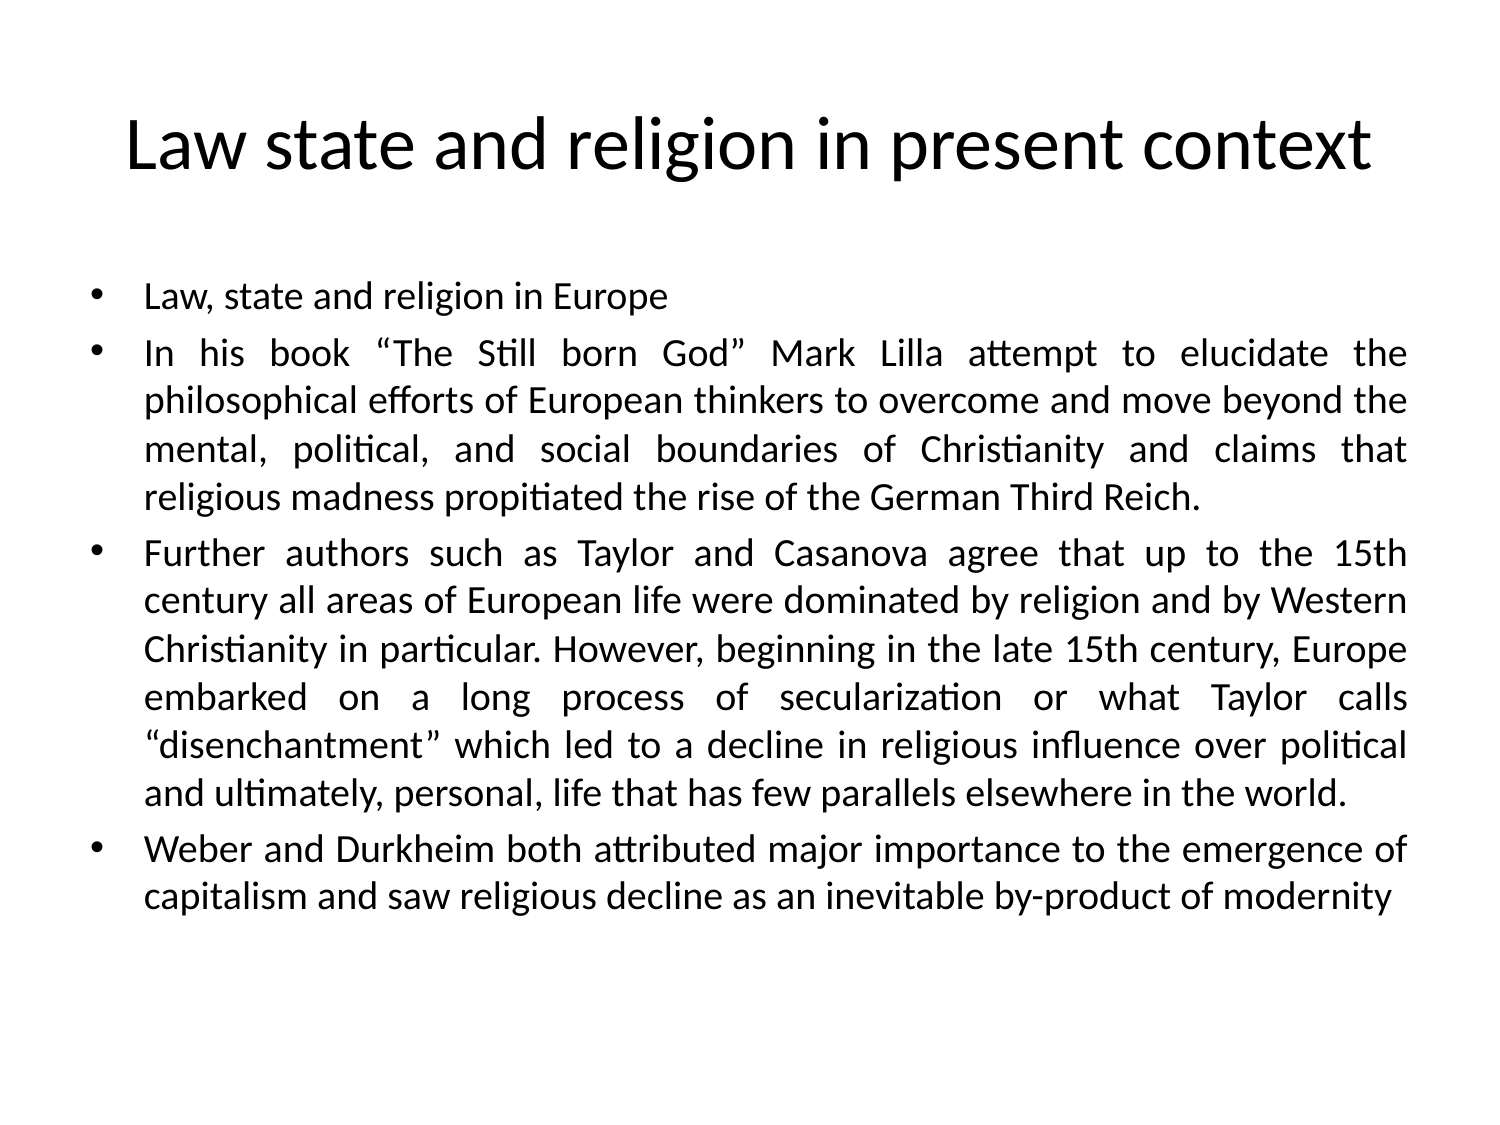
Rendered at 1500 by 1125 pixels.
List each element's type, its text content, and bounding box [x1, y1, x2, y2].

title Law state and religion in present context [75, 45, 1425, 233]
list Law, state and religion in Europe In his book “The Still born God” Mark Lilla attempt to elucidate the philosophical efforts of European thinkers to overcome and move beyond the mental, political, and social boundaries of Christianity and claims that religious madness propitiated the rise of the German Third Reich. Further authors such as Taylor and Casanova agree that up to the 15th century all areas of European life were dominated by religion and by Western Christianity in particular. However, beginning in the late 15th century, Europe embarked on a long process of secularization or what Taylor calls “disenchantment” which led to a decline in religious influence over political and ultimately, personal, life that has few parallels elsewhere in the world. Weber and Durkheim both attributed major importance to the emergence of capitalism and saw religious decline as an inevitable by-product of modernity [75, 262, 1425, 1005]
